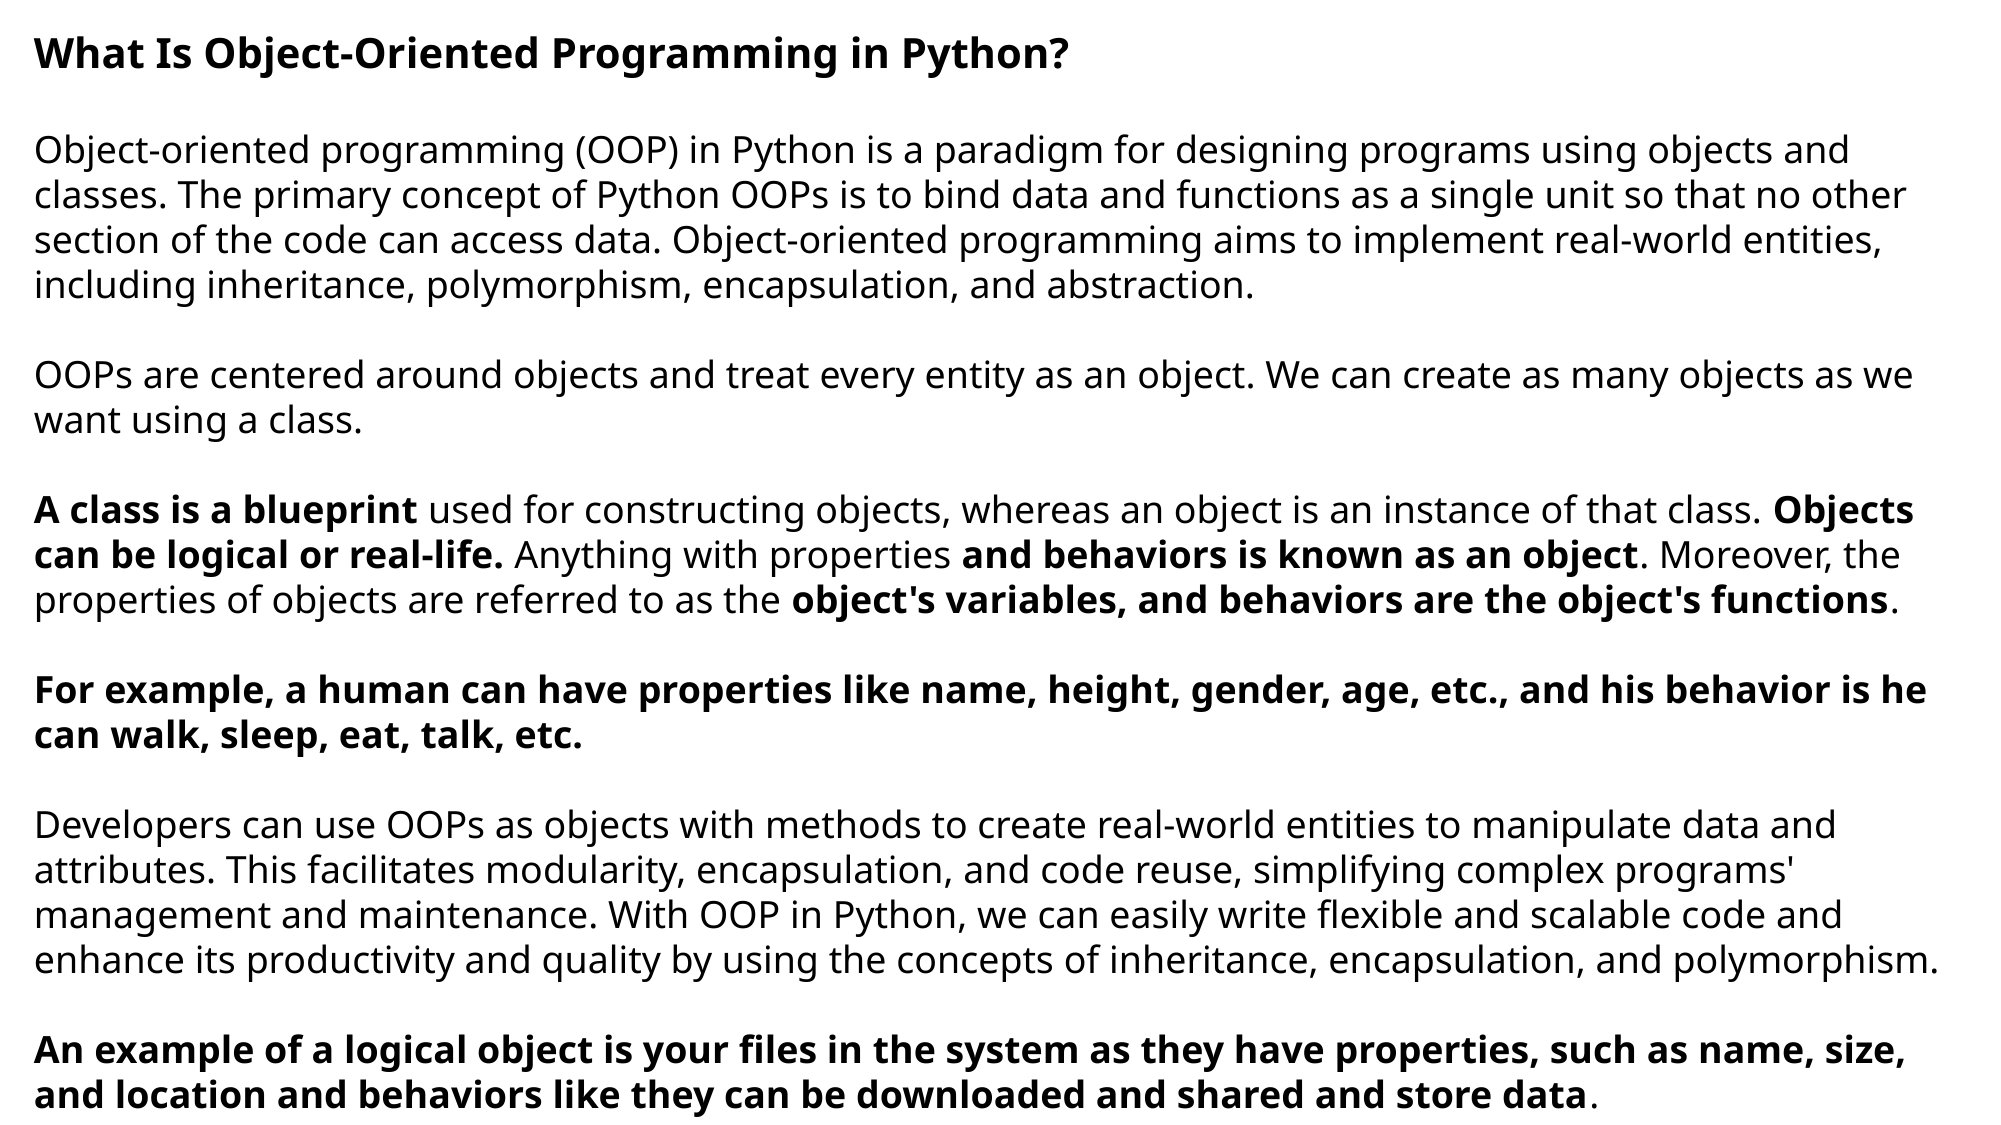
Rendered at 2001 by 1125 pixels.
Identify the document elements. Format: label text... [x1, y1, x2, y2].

text_box What Is Object-Oriented Programming in Python? Object-oriented programming (OOP) in Python is a paradigm for designing programs using objects and classes. The primary concept of Python OOPs is to bind data and functions as a single unit so that no other section of the code can access data. Object-oriented programming aims to implement real-world entities, including inheritance, polymorphism, encapsulation, and abstraction. OOPs are centered around objects and treat every entity as an object. We can create as many objects as we want using a class. A class is a blueprint used for constructing objects, whereas an object is an instance of that class. Objects can be logical or real-life. Anything with properties and behaviors is known as an object. Moreover, the properties of objects are referred to as the object's variables, and behaviors are the object's functions. For example, a human can have properties like name, height, gender, age, etc., and his behavior is he can walk, sleep, eat, talk, etc. Developers can use OOPs as objects with methods to create real-world entities to manipulate data and attributes. This facilitates modularity, encapsulation, and code reuse, simplifying complex programs' management and maintenance. With OOP in Python, we can easily write flexible and scalable code and enhance its productivity and quality by using the concepts of inheritance, encapsulation, and polymorphism. An example of a logical object is your files in the system as they have properties, such as name, size, and location and behaviors like they can be downloaded and shared and store data. [19, 19, 2000, 1124]
